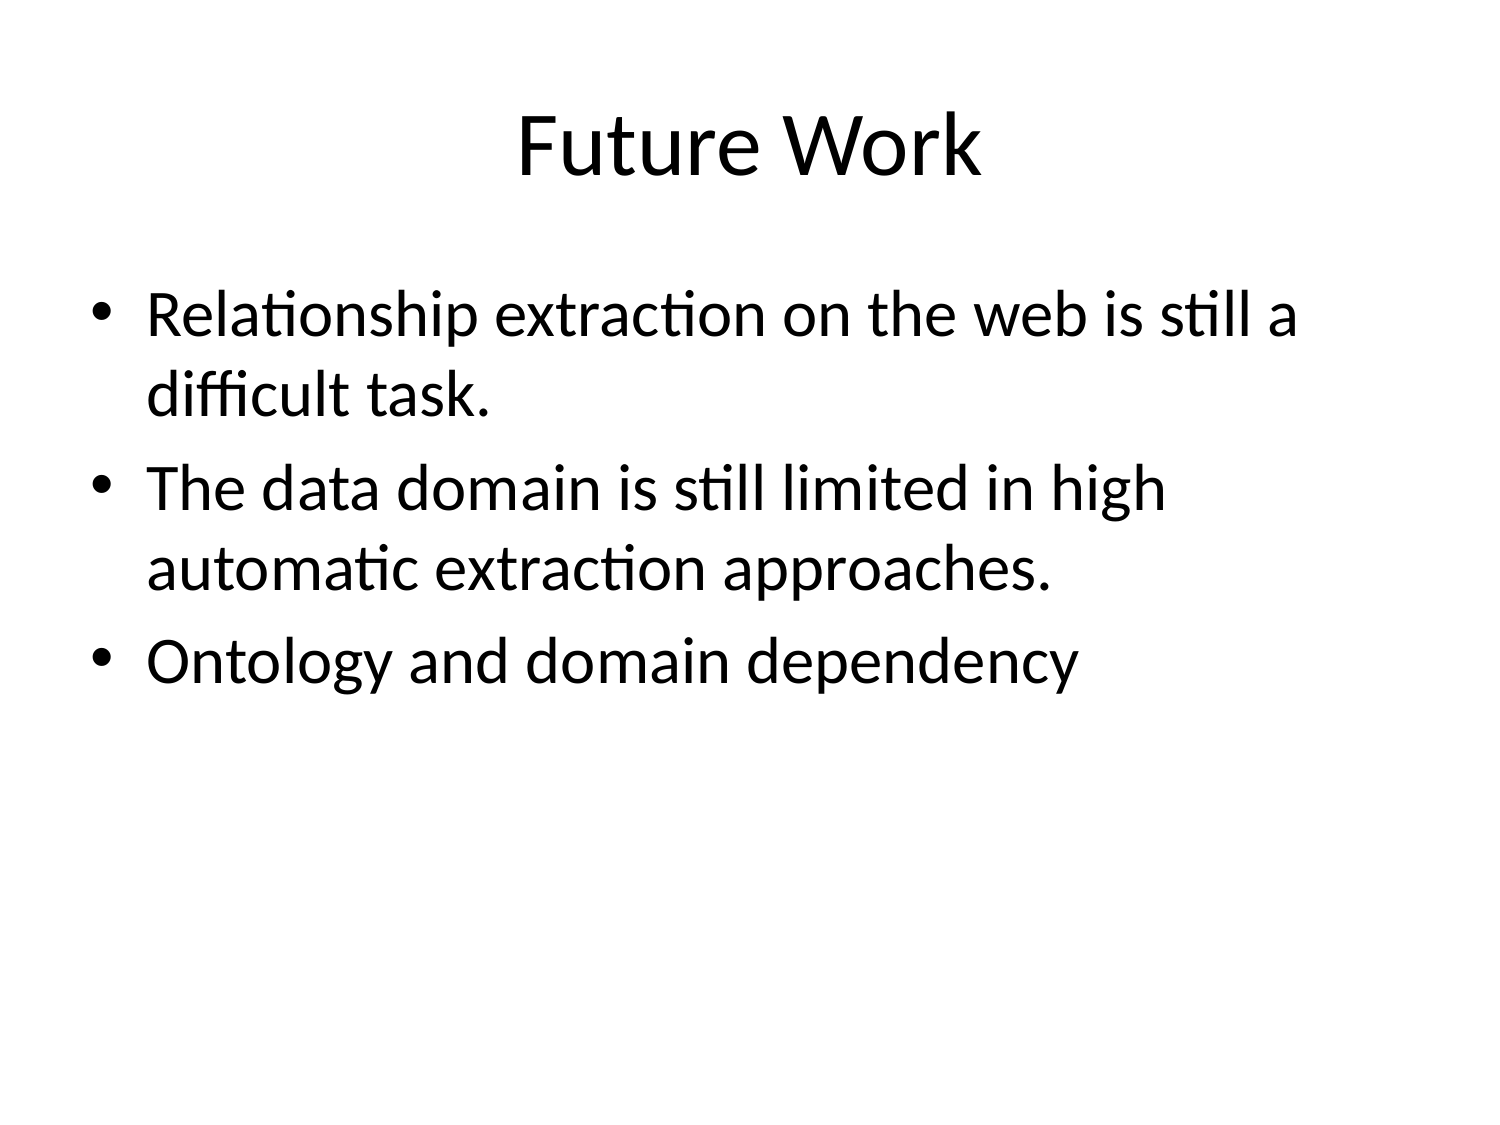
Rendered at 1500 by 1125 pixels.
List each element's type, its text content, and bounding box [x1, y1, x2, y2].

list Relationship extraction on the web is still a difficult task. The data domain is still limited in high automatic extraction approaches. Ontology and domain dependency [75, 262, 1425, 1005]
title Future Work [75, 45, 1425, 233]
